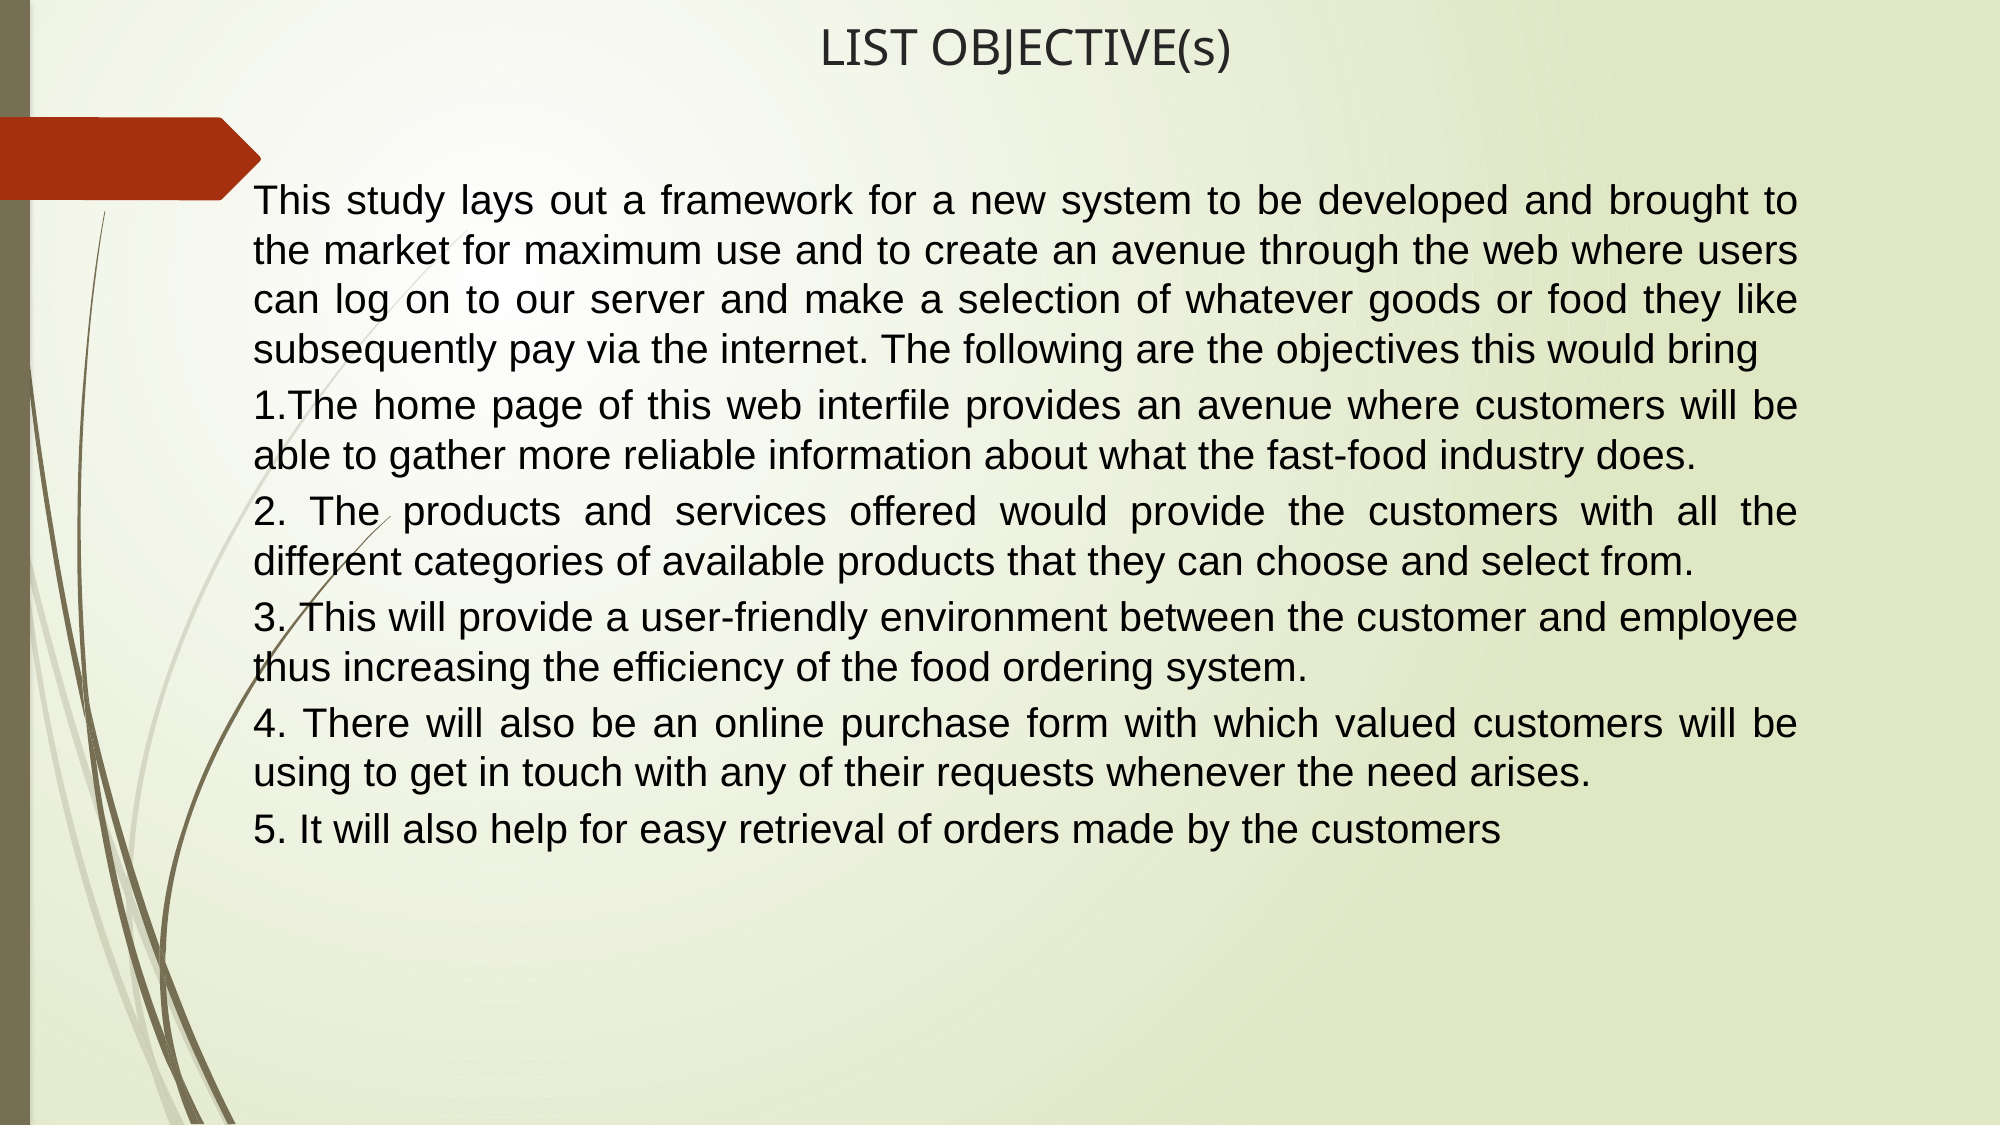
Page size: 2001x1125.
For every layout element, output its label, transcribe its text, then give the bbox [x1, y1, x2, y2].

list This study lays out a framework for a new system to be developed and brought to the market for maximum use and to create an avenue through the web where users can log on to our server and make a selection of whatever goods or food they like subsequently pay via the internet. The following are the objectives this would bring 1.The home page of this web interfile provides an avenue where customers will be able to gather more reliable information about what the fast-food industry does. 2. The products and services offered would provide the customers with all the different categories of available products that they can choose and select from. 3. This will provide a user-friendly environment between the customer and employee thus increasing the efficiency of the food ordering system. 4. There will also be an online purchase form with which valued customers will be using to get in touch with any of their requests whenever the need arises. 5. It will also help for easy retrieval of orders made by the customers [238, 166, 1814, 942]
title LIST OBJECTIVE(s) [238, 7, 1814, 124]
